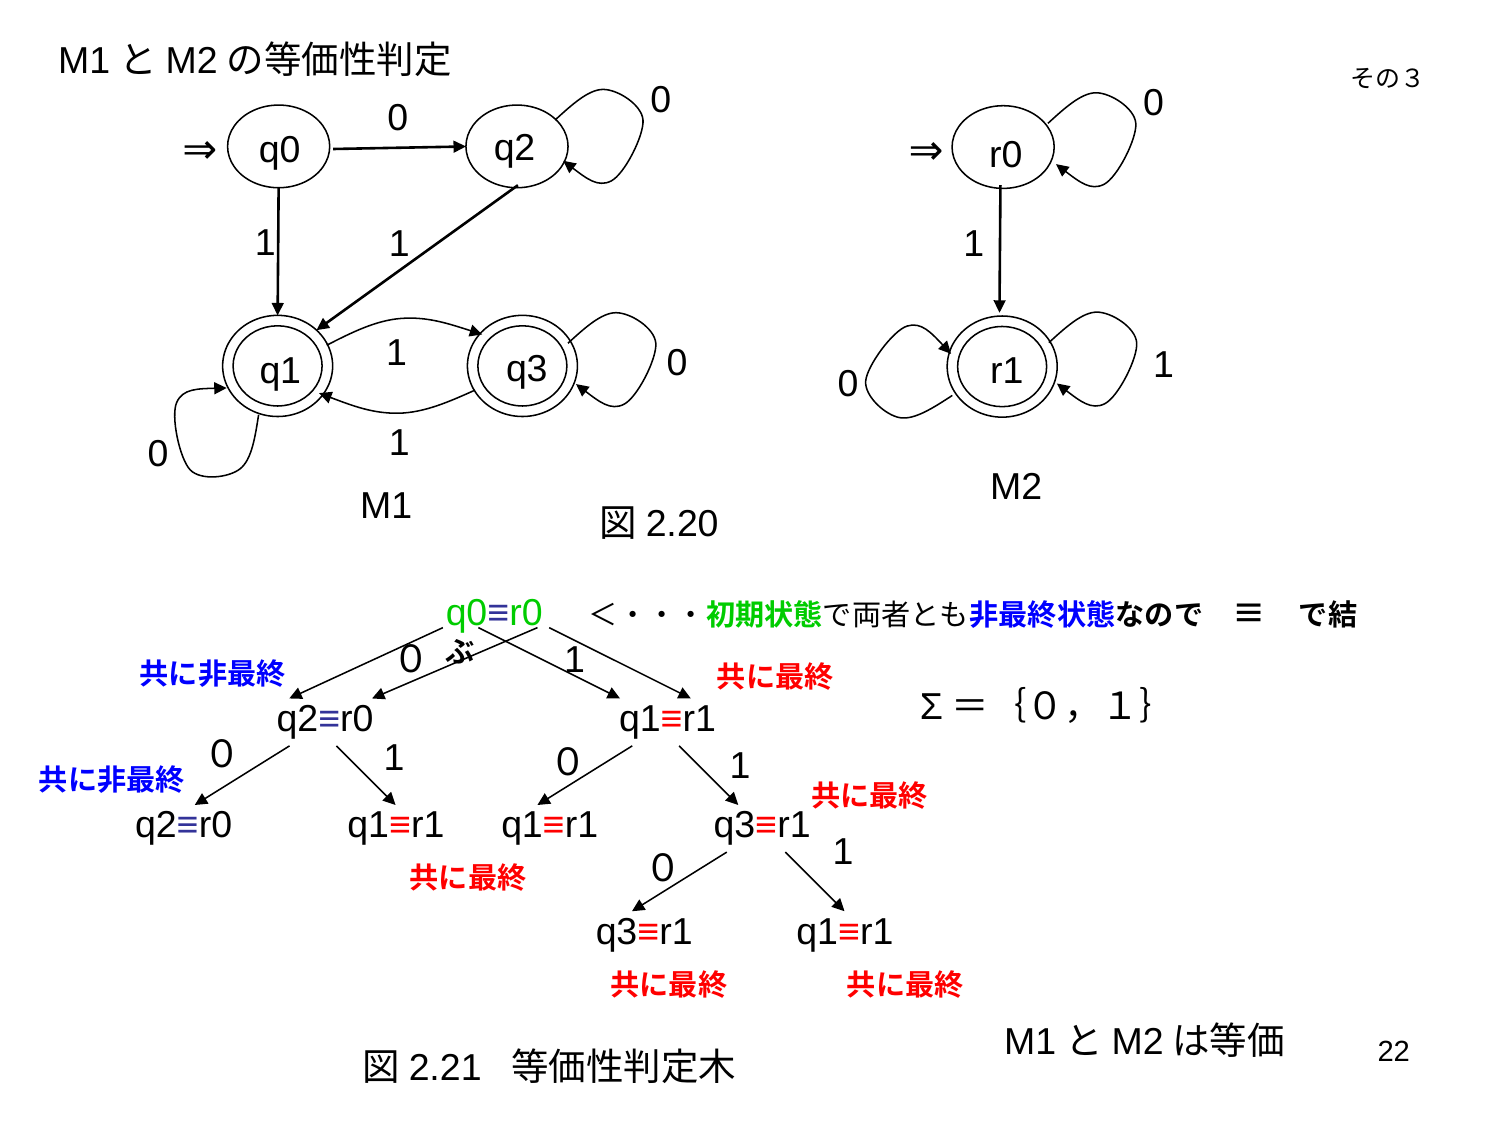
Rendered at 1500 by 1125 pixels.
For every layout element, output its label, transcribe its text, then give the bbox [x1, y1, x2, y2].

text_box [233, 102, 332, 190]
text_box 1 [714, 733, 766, 794]
text_box ０ [378, 627, 446, 688]
text_box [598, 687, 621, 699]
text_box 図2.20 [584, 491, 734, 551]
text_box [865, 324, 953, 419]
text_box 0 [651, 330, 703, 390]
text_box [959, 103, 1055, 191]
text_box 図2.21 等価性判定木 [347, 1035, 752, 1096]
text_box [194, 782, 232, 805]
text_box ⇒ [894, 115, 959, 181]
text_box M1 [345, 473, 428, 534]
text_box r0 [974, 122, 1038, 182]
text_box r1 [975, 339, 1039, 399]
text_box q0≡r0 ＜・・・初期状態で両者とも非最終状態なので ≡ で結ぶ [430, 580, 1376, 676]
text_box q2≡r0 [261, 686, 389, 747]
text_box [785, 852, 845, 912]
text_box q3≡r1 [580, 899, 708, 959]
text_box ０ [535, 730, 603, 791]
text_box q1≡r1 [486, 792, 613, 853]
text_box [537, 791, 561, 805]
text_box 1 [240, 210, 272, 271]
slide_number 22 [1074, 1024, 1426, 1103]
text_box 共に最終 [394, 852, 542, 902]
text_box q0 [244, 117, 316, 178]
text_box 0 [635, 67, 686, 127]
text_box [376, 786, 396, 805]
text_box 1 [1138, 332, 1189, 393]
text_box [1047, 92, 1136, 187]
text_box q3≡r1 [698, 792, 817, 853]
text_box q1≡r1 [332, 792, 460, 853]
text_box 共に最終 [702, 651, 849, 701]
text_box [372, 688, 397, 700]
text_box [632, 897, 655, 912]
text_box ０ [629, 836, 697, 897]
text_box q2≡r0 [120, 792, 247, 853]
text_box 0 [822, 352, 874, 412]
text_box 0 [372, 89, 423, 144]
text_box 共に最終 [796, 769, 943, 820]
text_box [464, 102, 565, 190]
text_box [174, 382, 259, 478]
text_box M2 [975, 454, 1058, 515]
text_box [325, 339, 371, 348]
text_box [555, 89, 643, 184]
text_box [567, 312, 651, 407]
text_box [220, 313, 335, 419]
text_box [725, 794, 739, 805]
text_box [600, 652, 691, 699]
text_box Σ＝｛０，１｝ [904, 675, 1192, 735]
text_box 1 [948, 211, 994, 272]
text_box ０ [189, 722, 257, 782]
text_box その３ [1336, 54, 1441, 100]
text_box ⇒ [167, 114, 233, 180]
text_box [1048, 312, 1137, 407]
text_box q1≡r1 [781, 899, 909, 959]
text_box q3 [491, 336, 563, 396]
text_box 0 [1128, 70, 1179, 131]
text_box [332, 146, 467, 150]
text_box 1 [368, 725, 420, 786]
text_box 共に最終 [595, 958, 743, 1009]
text_box 1 [371, 339, 422, 380]
text_box 共に最終 [832, 958, 979, 1009]
text_box [465, 313, 576, 419]
text_box 1 [817, 820, 869, 880]
text_box 共に非最終 [124, 648, 325, 699]
text_box [319, 388, 476, 414]
text_box [949, 313, 1057, 420]
text_box 共に非最終 [24, 753, 201, 804]
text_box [316, 184, 519, 331]
text_box q2 [478, 115, 551, 176]
text_box 0 [132, 421, 184, 482]
text_box M1とM2は等価 [989, 1009, 1300, 1069]
text_box q1 [244, 339, 316, 399]
text_box 1 [283, 210, 291, 271]
text_box q1≡r1 [604, 686, 731, 747]
text_box M1とM2の等価性判定 [43, 28, 467, 89]
text_box 1 [549, 627, 600, 688]
text_box 1 [374, 411, 425, 471]
